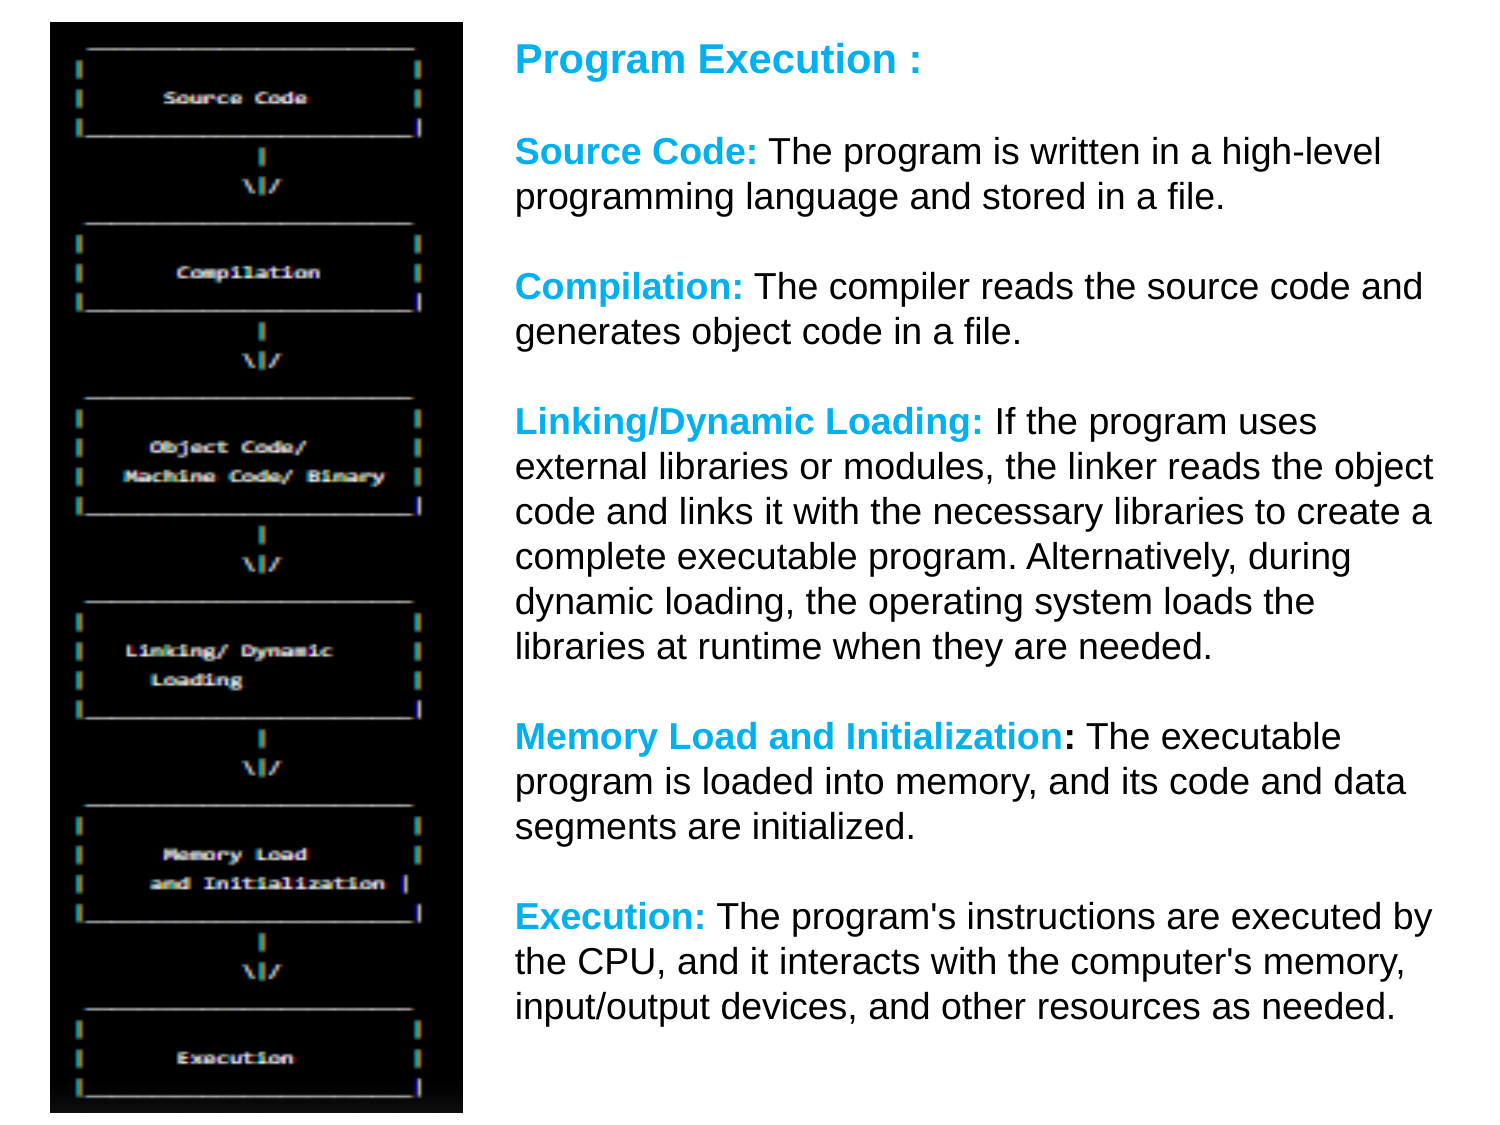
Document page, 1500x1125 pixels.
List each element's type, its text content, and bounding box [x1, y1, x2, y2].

text_box Program Execution : Source Code: The program is written in a high-level programming language and stored in a file. Compilation: The compiler reads the source code and generates object code in a file. Linking/Dynamic Loading: If the program uses external libraries or modules, the linker reads the object code and links it with the necessary libraries to create a complete executable program. Alternatively, during dynamic loading, the operating system loads the libraries at runtime when they are needed. Memory Load and Initialization: The executable program is loaded into memory, and its code and data segments are initialized. Execution: The program's instructions are executed by the CPU, and it interacts with the computer's memory, input/output devices, and other resources as needed. [499, 24, 1463, 1080]
picture [49, 21, 463, 1113]
